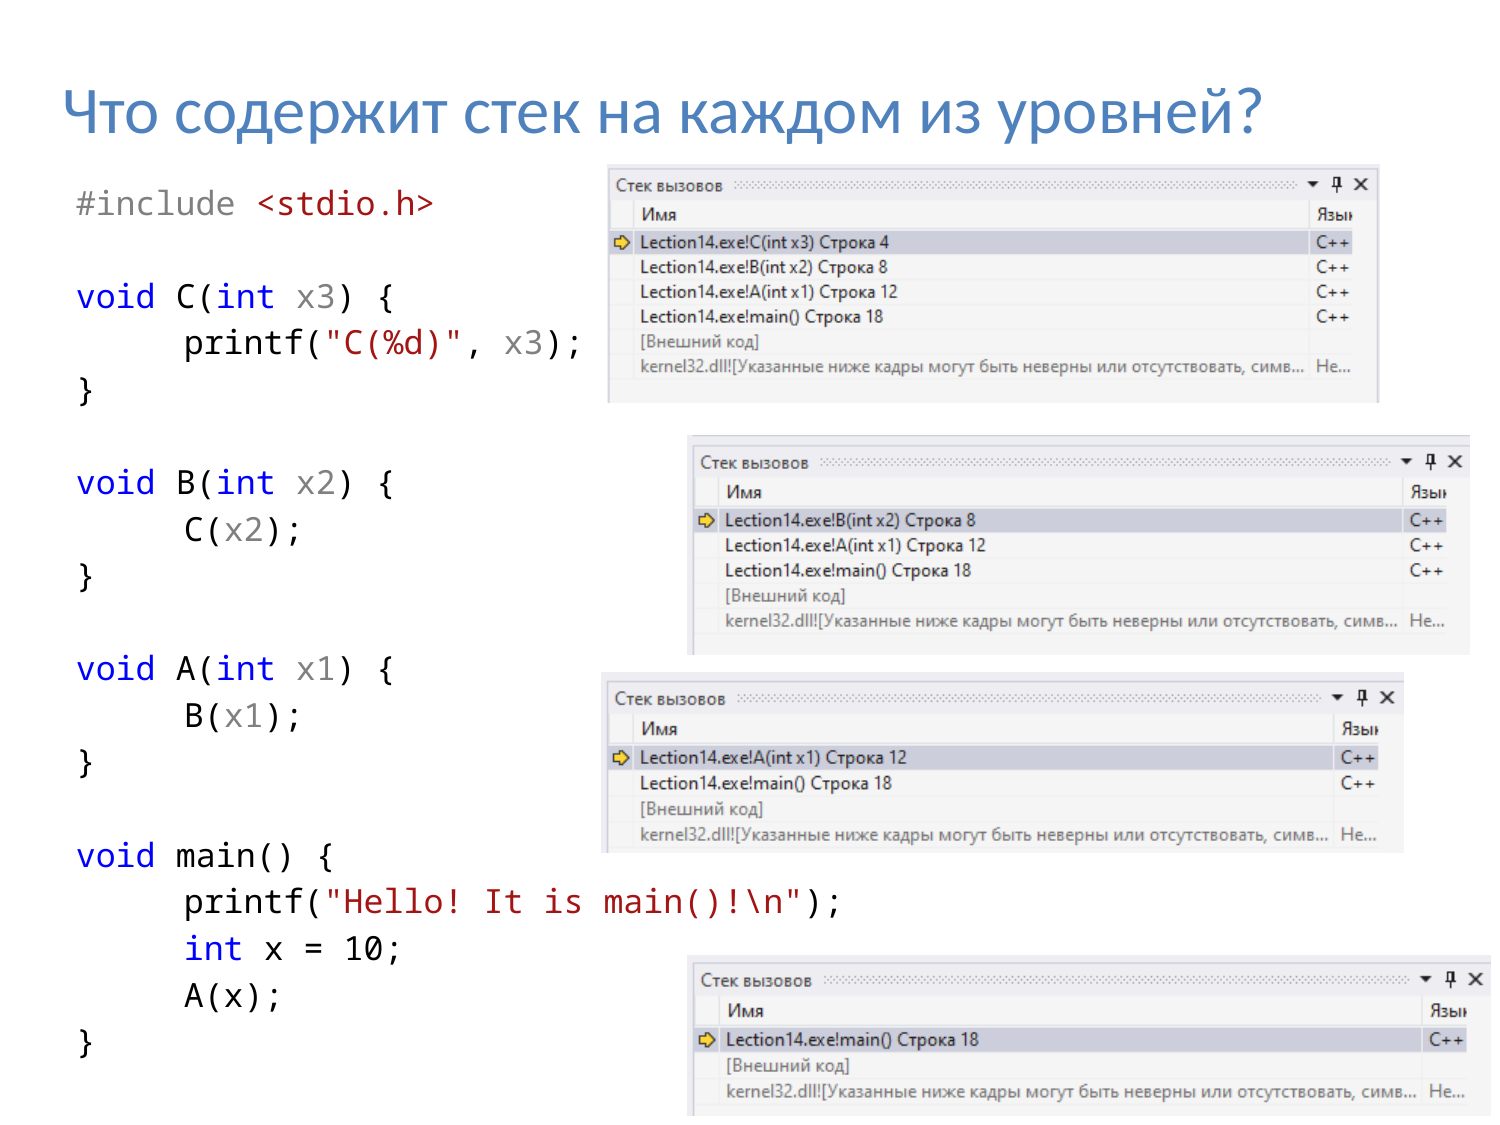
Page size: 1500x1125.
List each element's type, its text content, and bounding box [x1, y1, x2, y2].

picture [601, 671, 1405, 853]
text_box #include <stdio.h> void C(int x3) { printf("C(%d)", x3); } void B(int x2) { C(x2); } void A(int x1) { B(x1); } void main() { printf("Hello! It is main()!\n"); int x = 10; A(x); } [62, 174, 1381, 1086]
picture [687, 955, 1491, 1116]
picture [687, 434, 1470, 655]
title Что содержит стек на каждом из уровней? [62, 58, 1413, 150]
picture [606, 164, 1380, 403]
